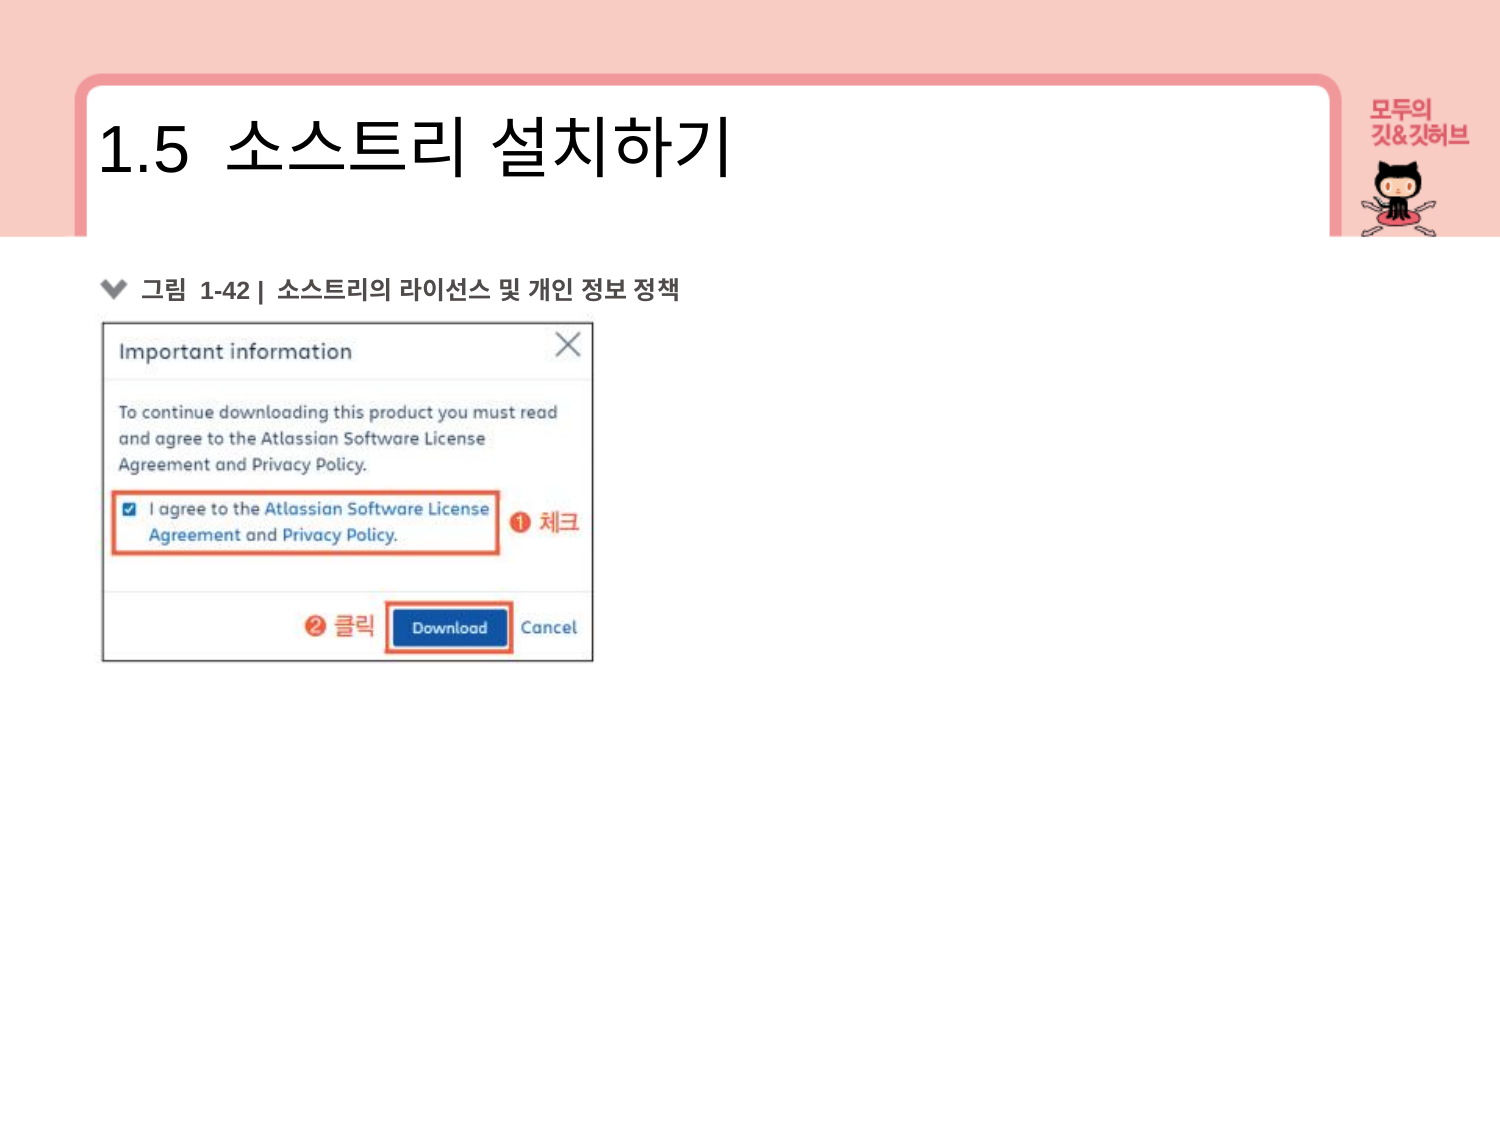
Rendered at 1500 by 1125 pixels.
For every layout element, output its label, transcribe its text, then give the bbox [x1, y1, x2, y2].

text_box 1.5 소스트리 설치하기 [82, 61, 1413, 193]
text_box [97, 264, 1374, 311]
picture [0, 0, 1500, 1125]
